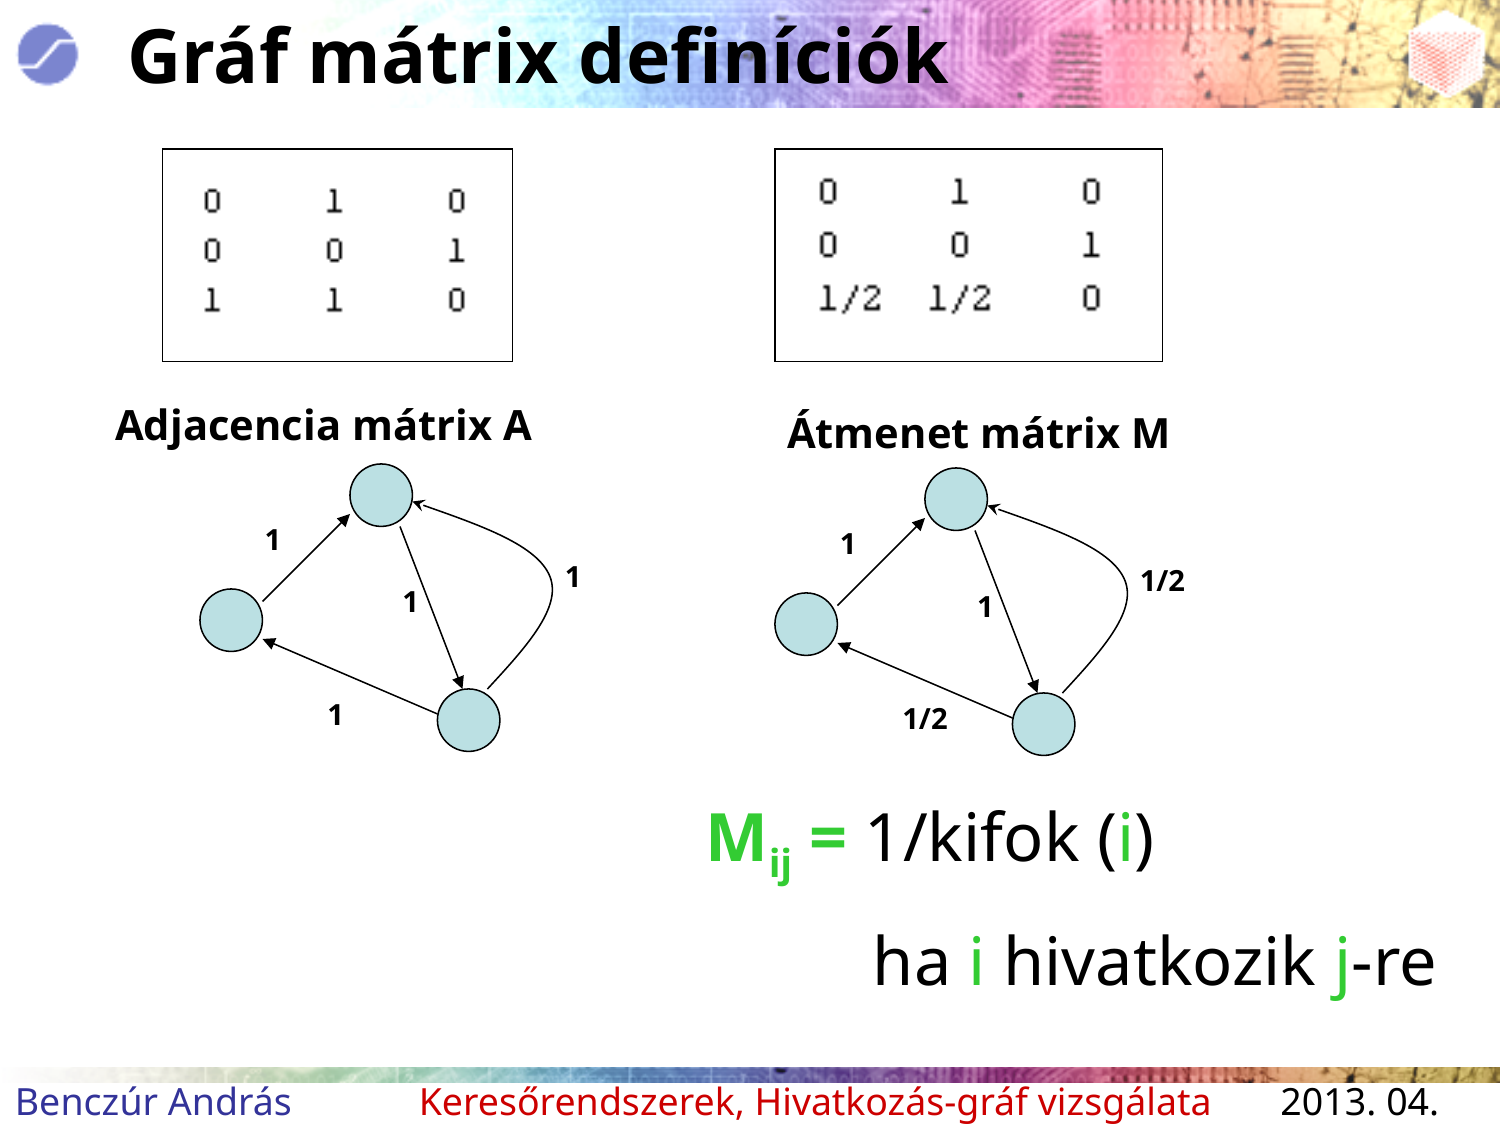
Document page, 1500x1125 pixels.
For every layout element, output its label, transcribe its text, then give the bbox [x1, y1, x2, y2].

picture [174, 161, 501, 356]
text_box [162, 148, 513, 362]
title Gráf mátrix definíciók [111, 0, 1389, 107]
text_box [774, 467, 1226, 756]
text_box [199, 463, 651, 752]
list Adjacencia mátrix A [100, 391, 585, 463]
picture [0, 1067, 1500, 1083]
text_box Átmenet mátrix M [772, 398, 1186, 464]
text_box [774, 148, 1163, 362]
text_box Mij = 1/kifok (i) ha i hivatkozik j-re [690, 786, 1500, 1006]
text_box [0, 0, 1500, 108]
